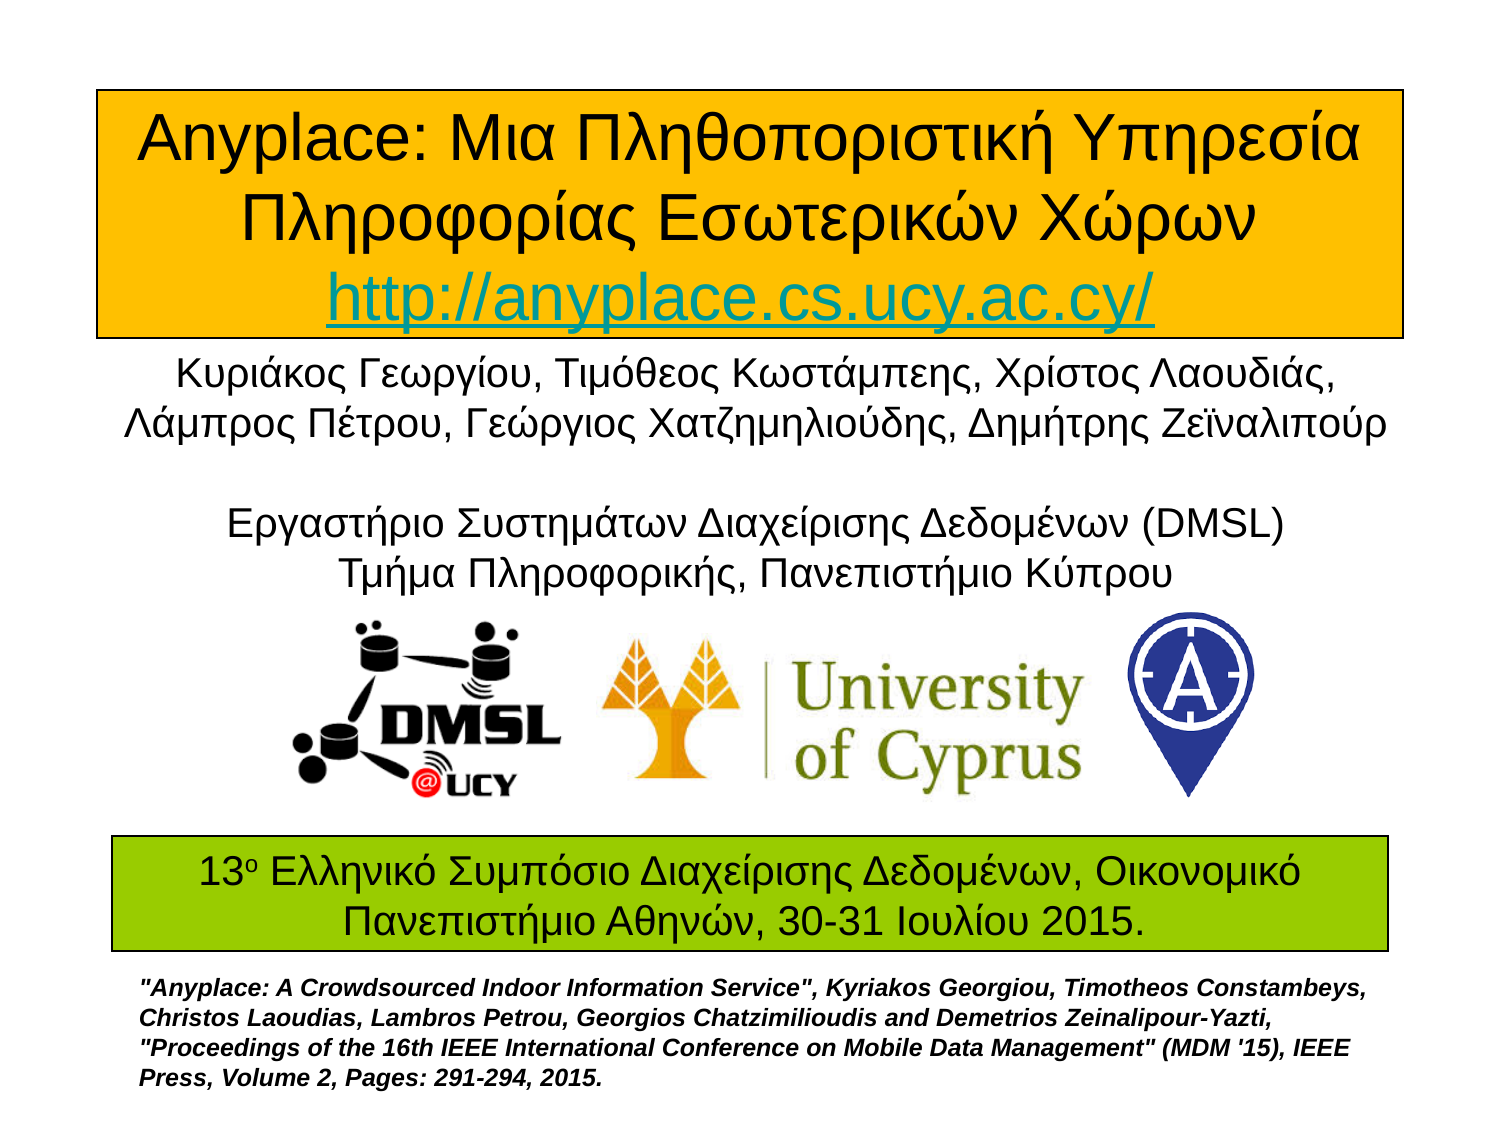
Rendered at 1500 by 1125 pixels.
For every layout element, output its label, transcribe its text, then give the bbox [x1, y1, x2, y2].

text_box 13ο Ελληνικό Συμπόσιο Διαχείρισης Δεδομένων, Οικονομικό Πανεπιστήμιο Αθηνών, 30-31 Ιουλίου 2015. [112, 836, 1388, 951]
title Anyplace: Μια Πληθοποριστική Υπηρεσία Πληροφορίας Εσωτερικών Χώρων http://anyplace.cs.ucy.ac.cy/ [96, 89, 1404, 339]
text_box "Anyplace: A Crowdsourced Indoor Information Service", Kyriakos Georgiou, Timotheos Constambeys, Christos Laoudias, Lambros Petrou, Georgios Chatzimilioudis and Demetrios Zeinalipour-Yazti, "Proceedings of the 16th IEEE International Conference on Mobile Data Management" (MDM '15), IEEE Press, Volume 2, Pages: 291-294, 2015. [123, 964, 1388, 1099]
text_box Κυριάκος Γεωργίου, Τιμόθεος Κωστάμπεης, Χρίστος Λαουδιάς, Λάμπρος Πέτρου, Γεώργιος Χατζημηλιούδης, Δημήτρης Ζεϊναλιπούρ Εργαστήριο Συστημάτων Διαχείρισης Δεδομένων (DMSL) Τμήμα Πληροφορικής, Πανεπιστήμιο Κύπρου [100, 338, 1412, 787]
picture [277, 597, 579, 811]
picture [596, 585, 1306, 823]
